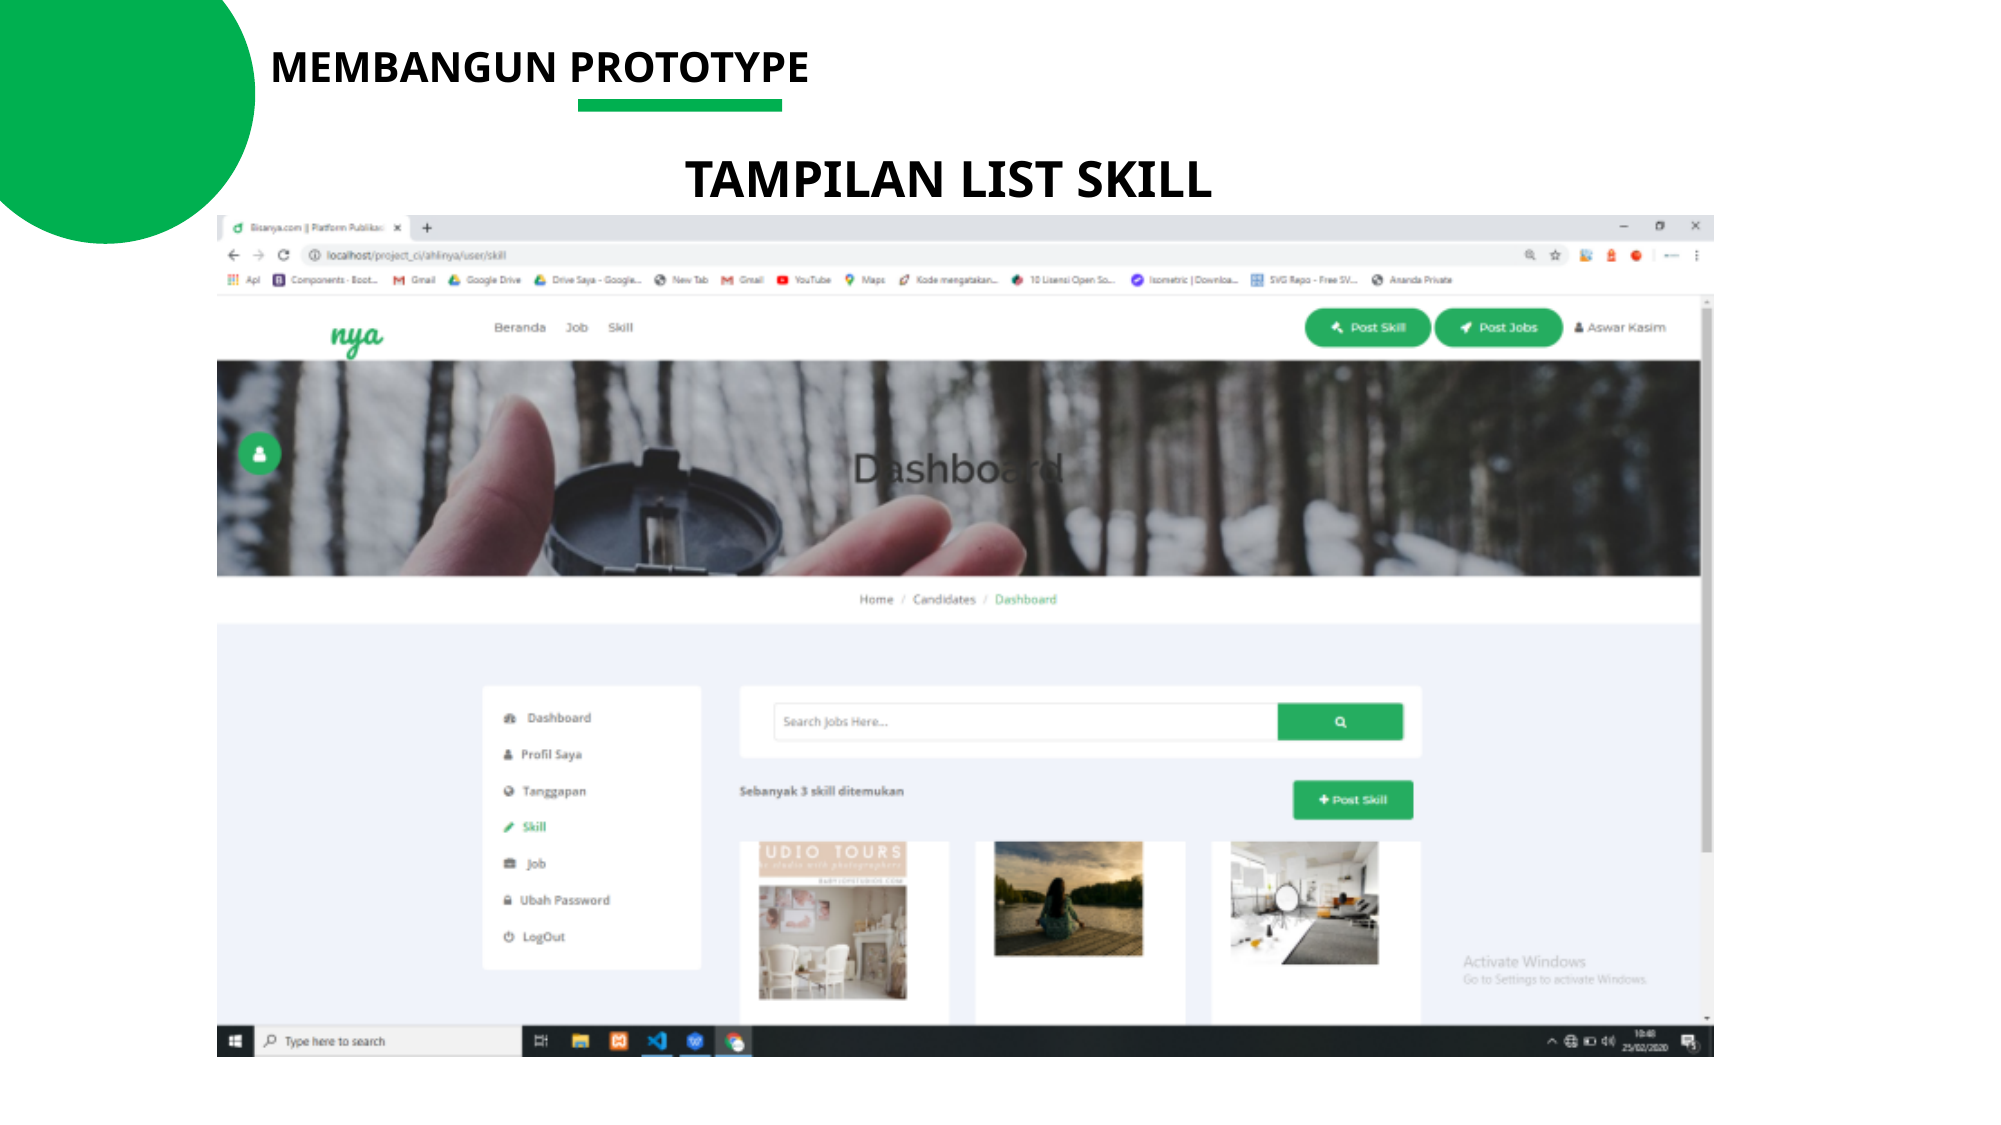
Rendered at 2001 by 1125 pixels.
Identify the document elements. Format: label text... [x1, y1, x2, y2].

text_box TAMPILAN LIST SKILL [669, 139, 1229, 215]
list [217, 215, 1714, 1058]
text_box [0, 0, 257, 245]
text_box MEMBANGUN PROTOTYPE [255, 33, 825, 99]
text_box [577, 98, 783, 113]
